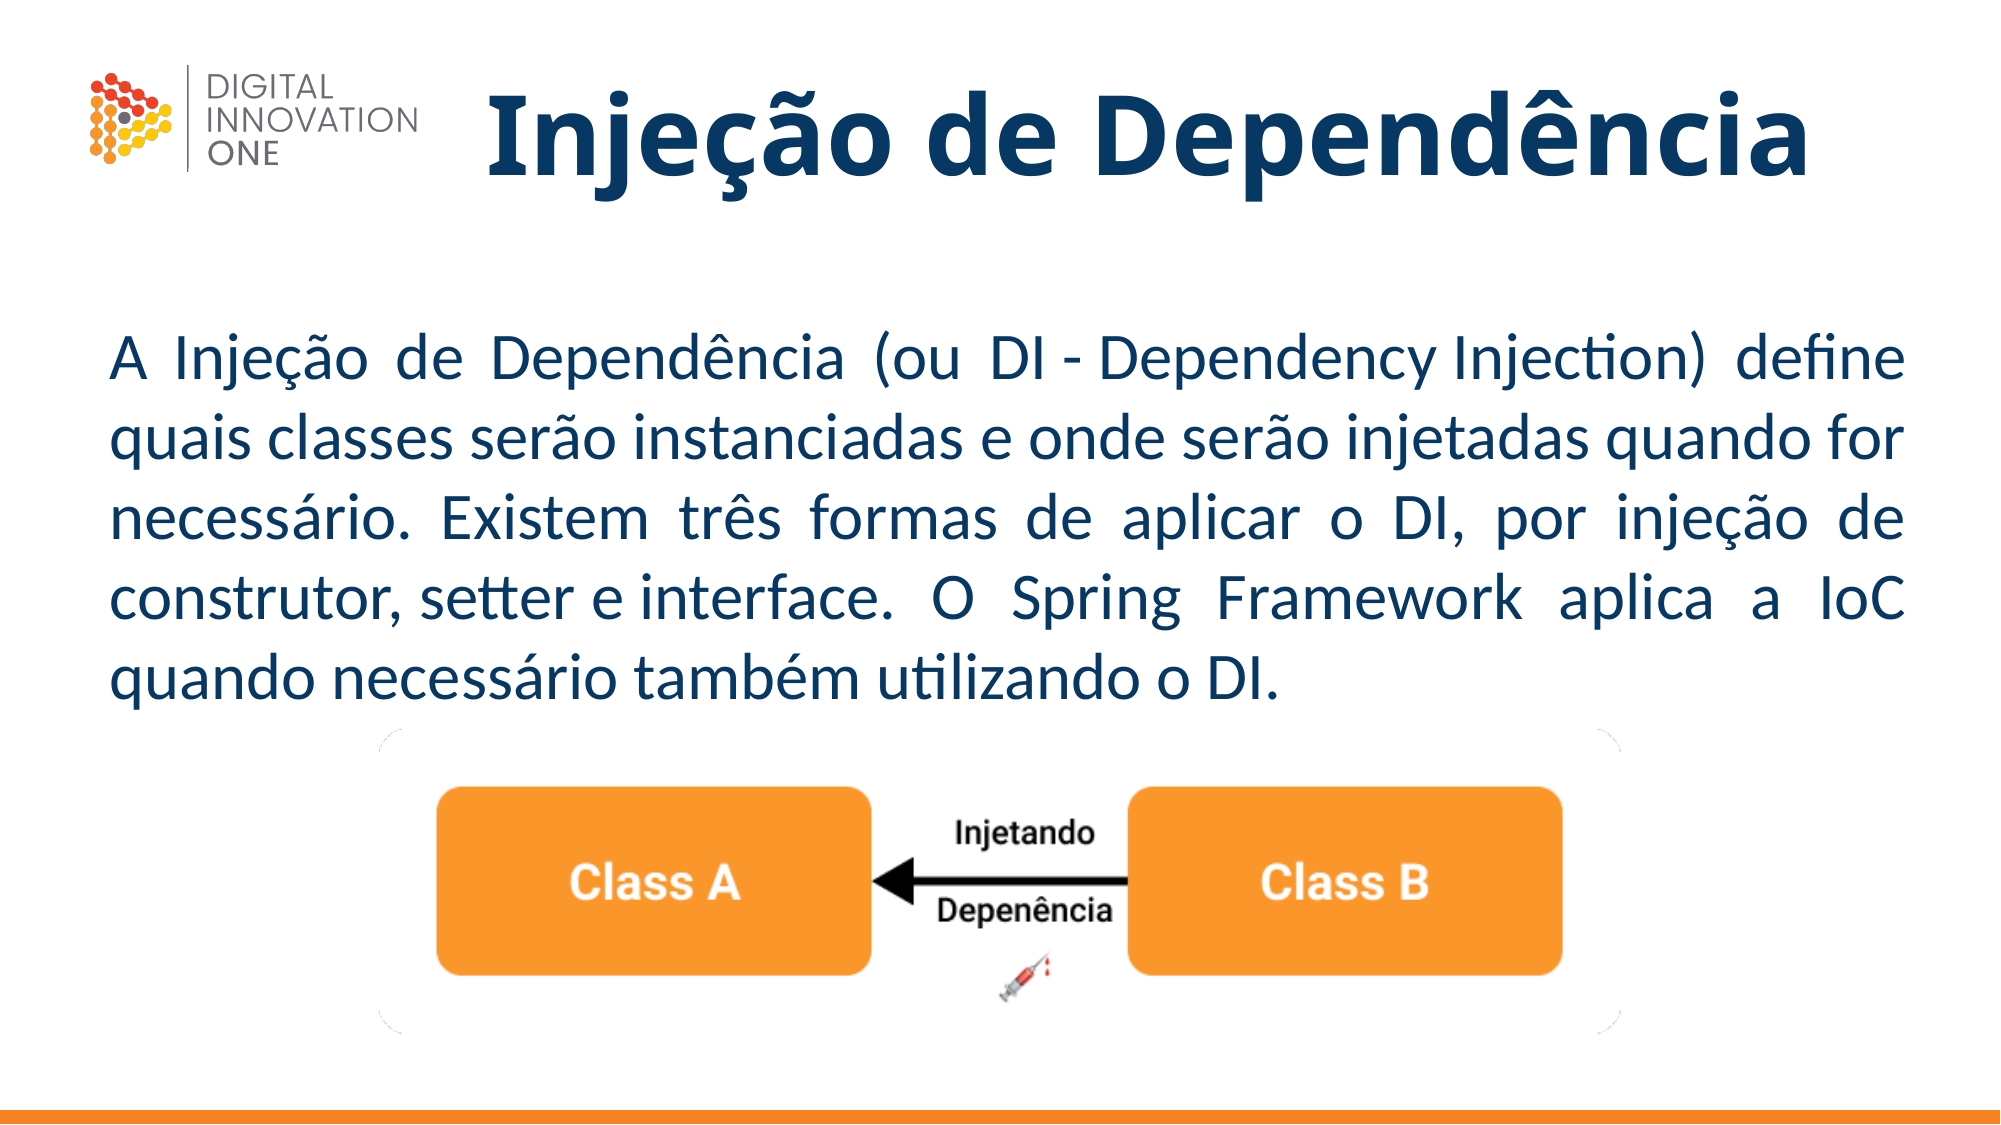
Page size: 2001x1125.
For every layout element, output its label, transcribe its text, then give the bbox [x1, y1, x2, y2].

picture [68, 53, 440, 183]
text_box A Injeção de Dependência (ou DI - Dependency Injection) define quais classes serão instanciadas e onde serão injetadas quando for necessário. Existem três formas de aplicar o DI, por injeção de construtor, setter e interface. O Spring Framework aplica a IoC quando necessário também utilizando o DI. [72, 292, 1928, 960]
picture [378, 728, 1622, 1035]
subtitle Injeção de Dependência [393, 66, 1910, 196]
text_box [0, 1110, 2000, 1123]
